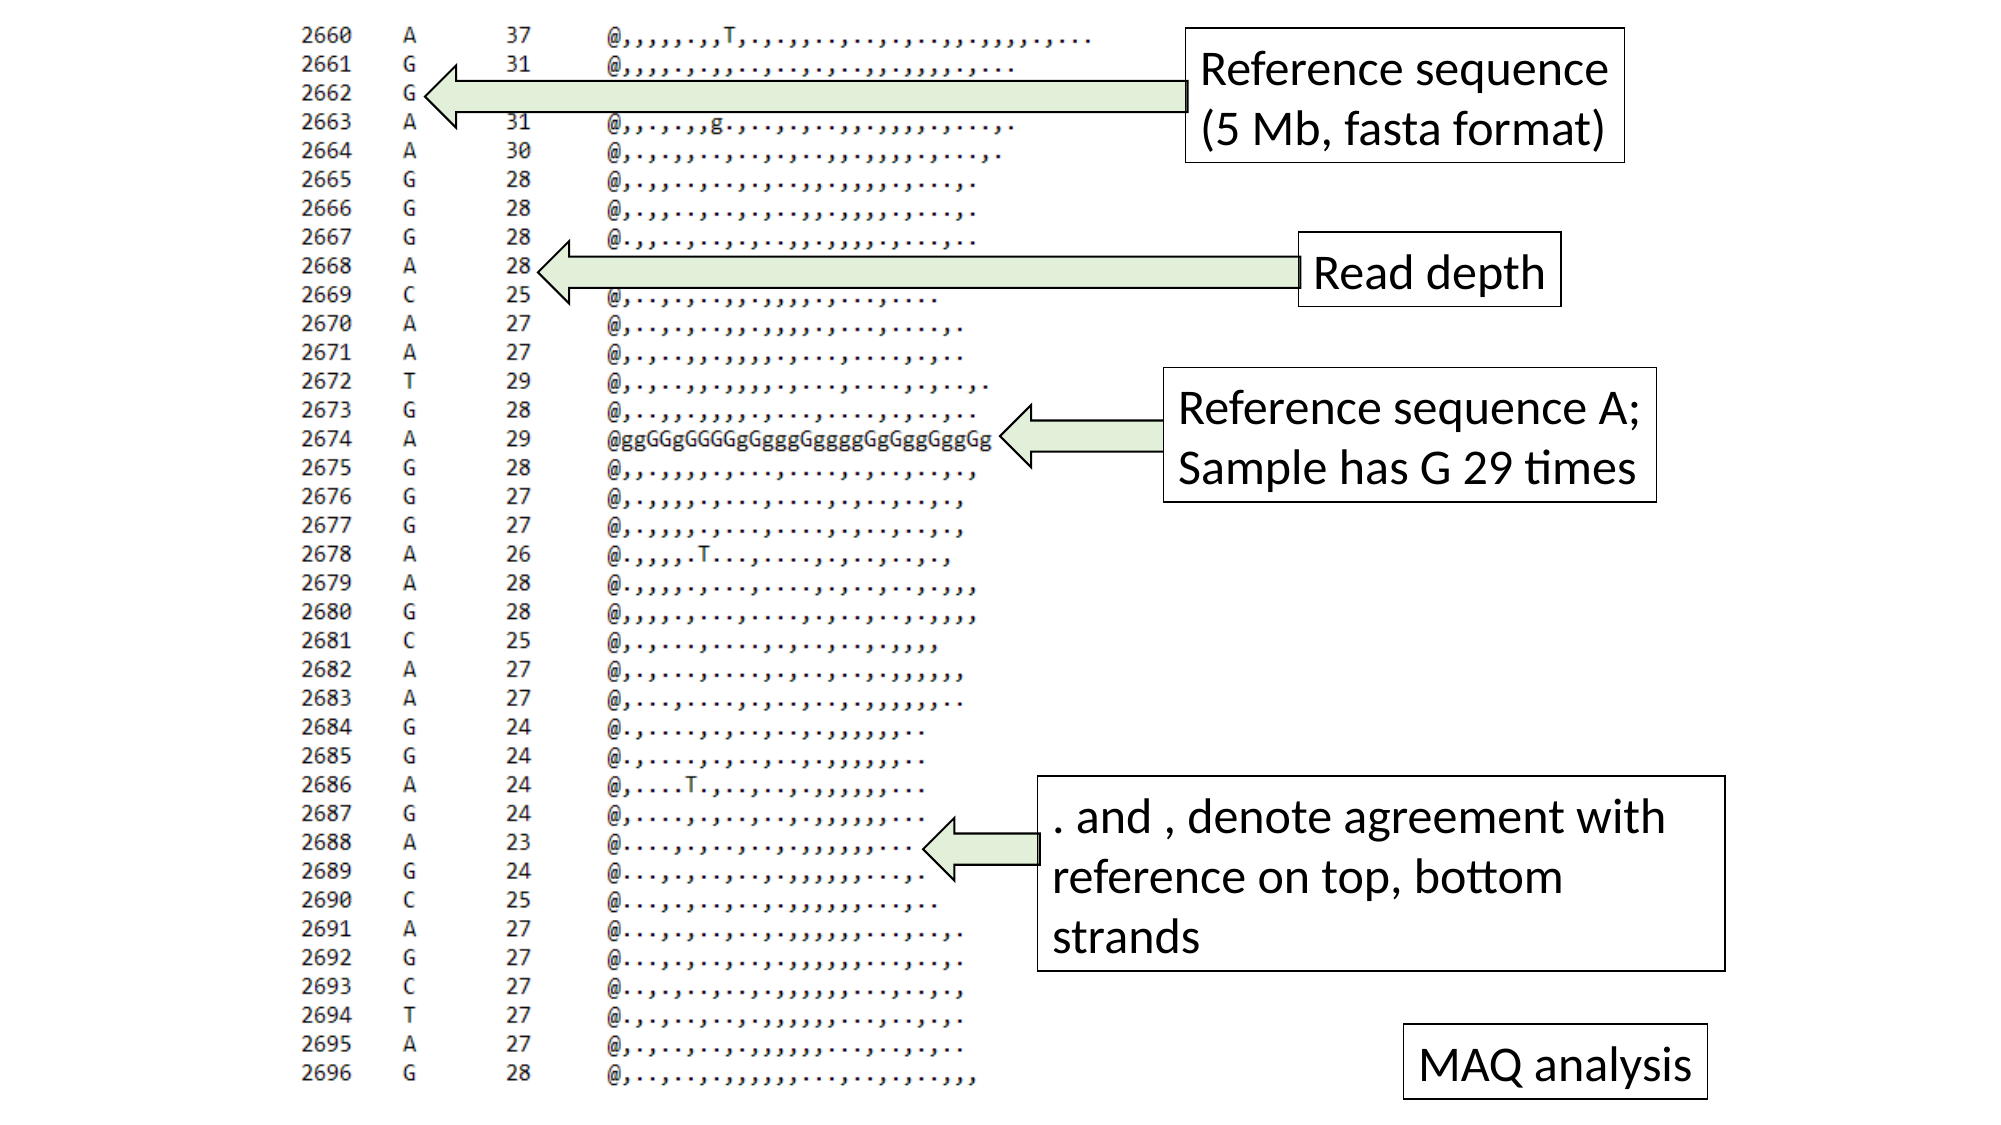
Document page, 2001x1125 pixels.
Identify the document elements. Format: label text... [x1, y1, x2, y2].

text_box Reference sequence A; Sample has G 29 times [1163, 367, 1657, 503]
text_box [1163, 79, 1185, 114]
text_box MAQ analysis [1403, 1024, 1708, 1099]
text_box . and , denote agreement with reference on top, bottom strands [1163, 776, 1725, 971]
text_box Read depth [1298, 231, 1561, 307]
picture [274, 24, 1163, 1089]
text_box Reference sequence (5 Mb, fasta format) [1185, 27, 1625, 163]
text_box [1163, 255, 1298, 289]
